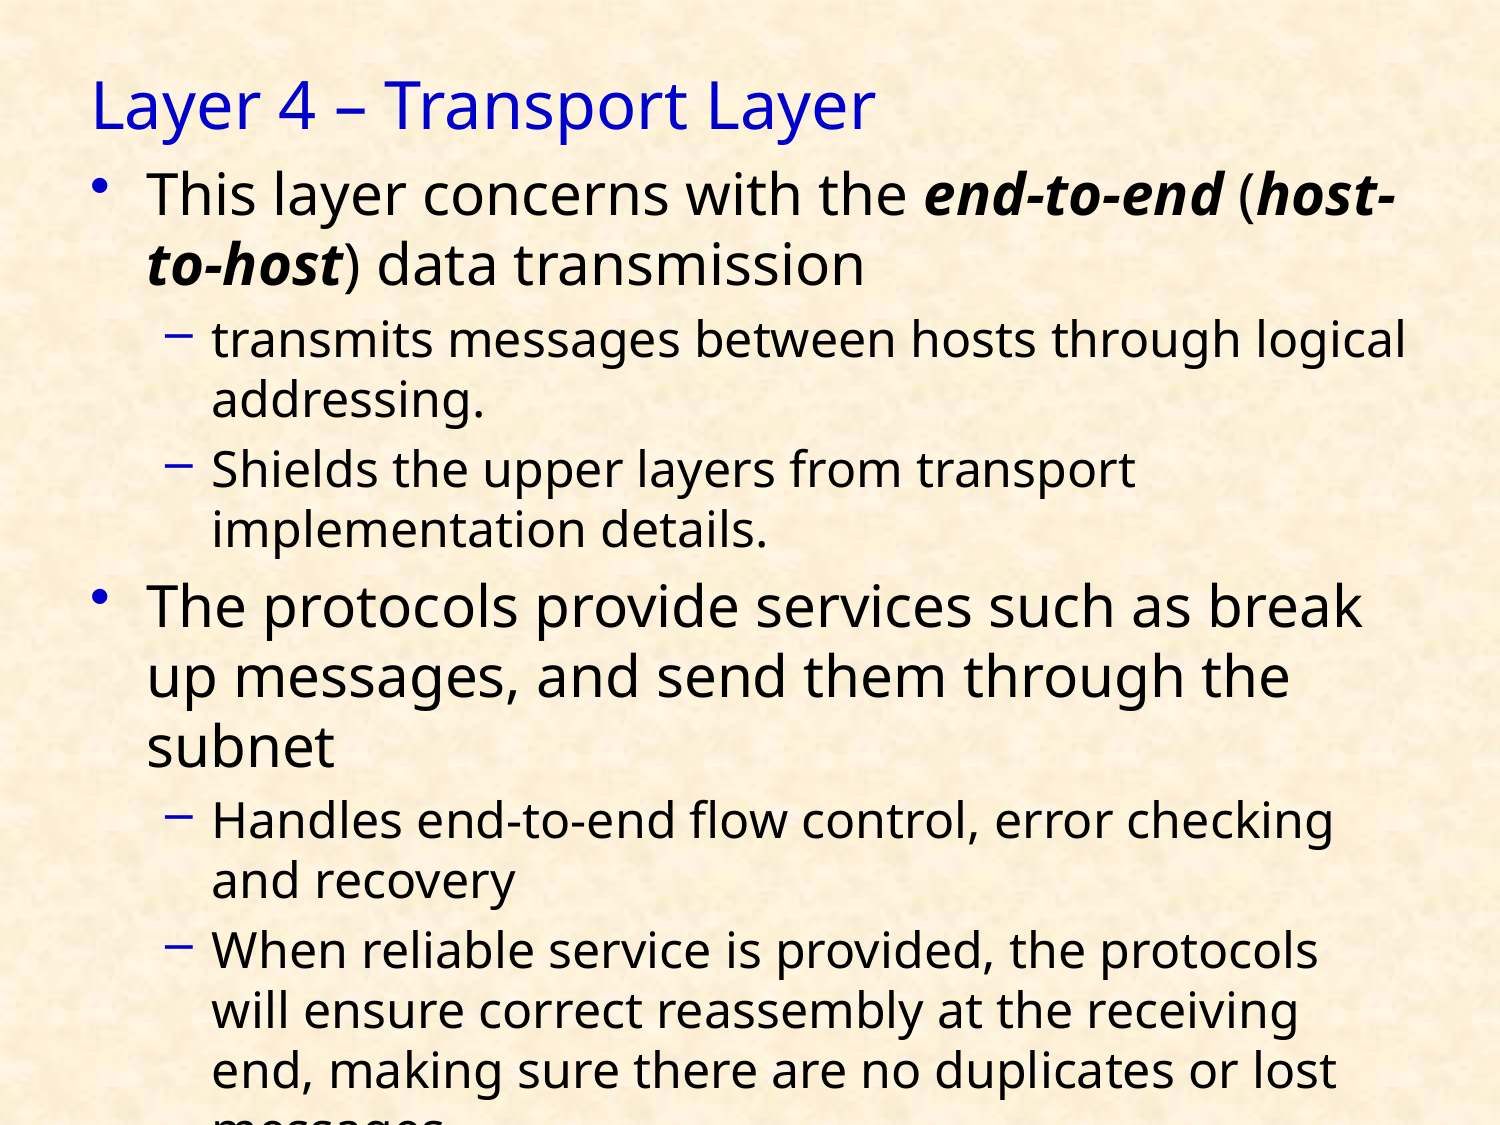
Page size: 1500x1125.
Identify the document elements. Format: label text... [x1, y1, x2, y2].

slide_number 24 [1074, 1024, 1426, 1103]
picture [0, 0, 1500, 1125]
title Layer 4 – Transport Layer [74, 62, 1426, 151]
list This layer concerns with the end-to-end (host-to-host) data transmission transmits messages between hosts through logical addressing. Shields the upper layers from transport implementation details. The protocols provide services such as break up messages, and send them through the subnet Handles end-to-end flow control, error checking and recovery When reliable service is provided, the protocols will ensure correct reassembly at the receiving end, making sure there are no duplicates or lost messages. [75, 149, 1425, 1063]
